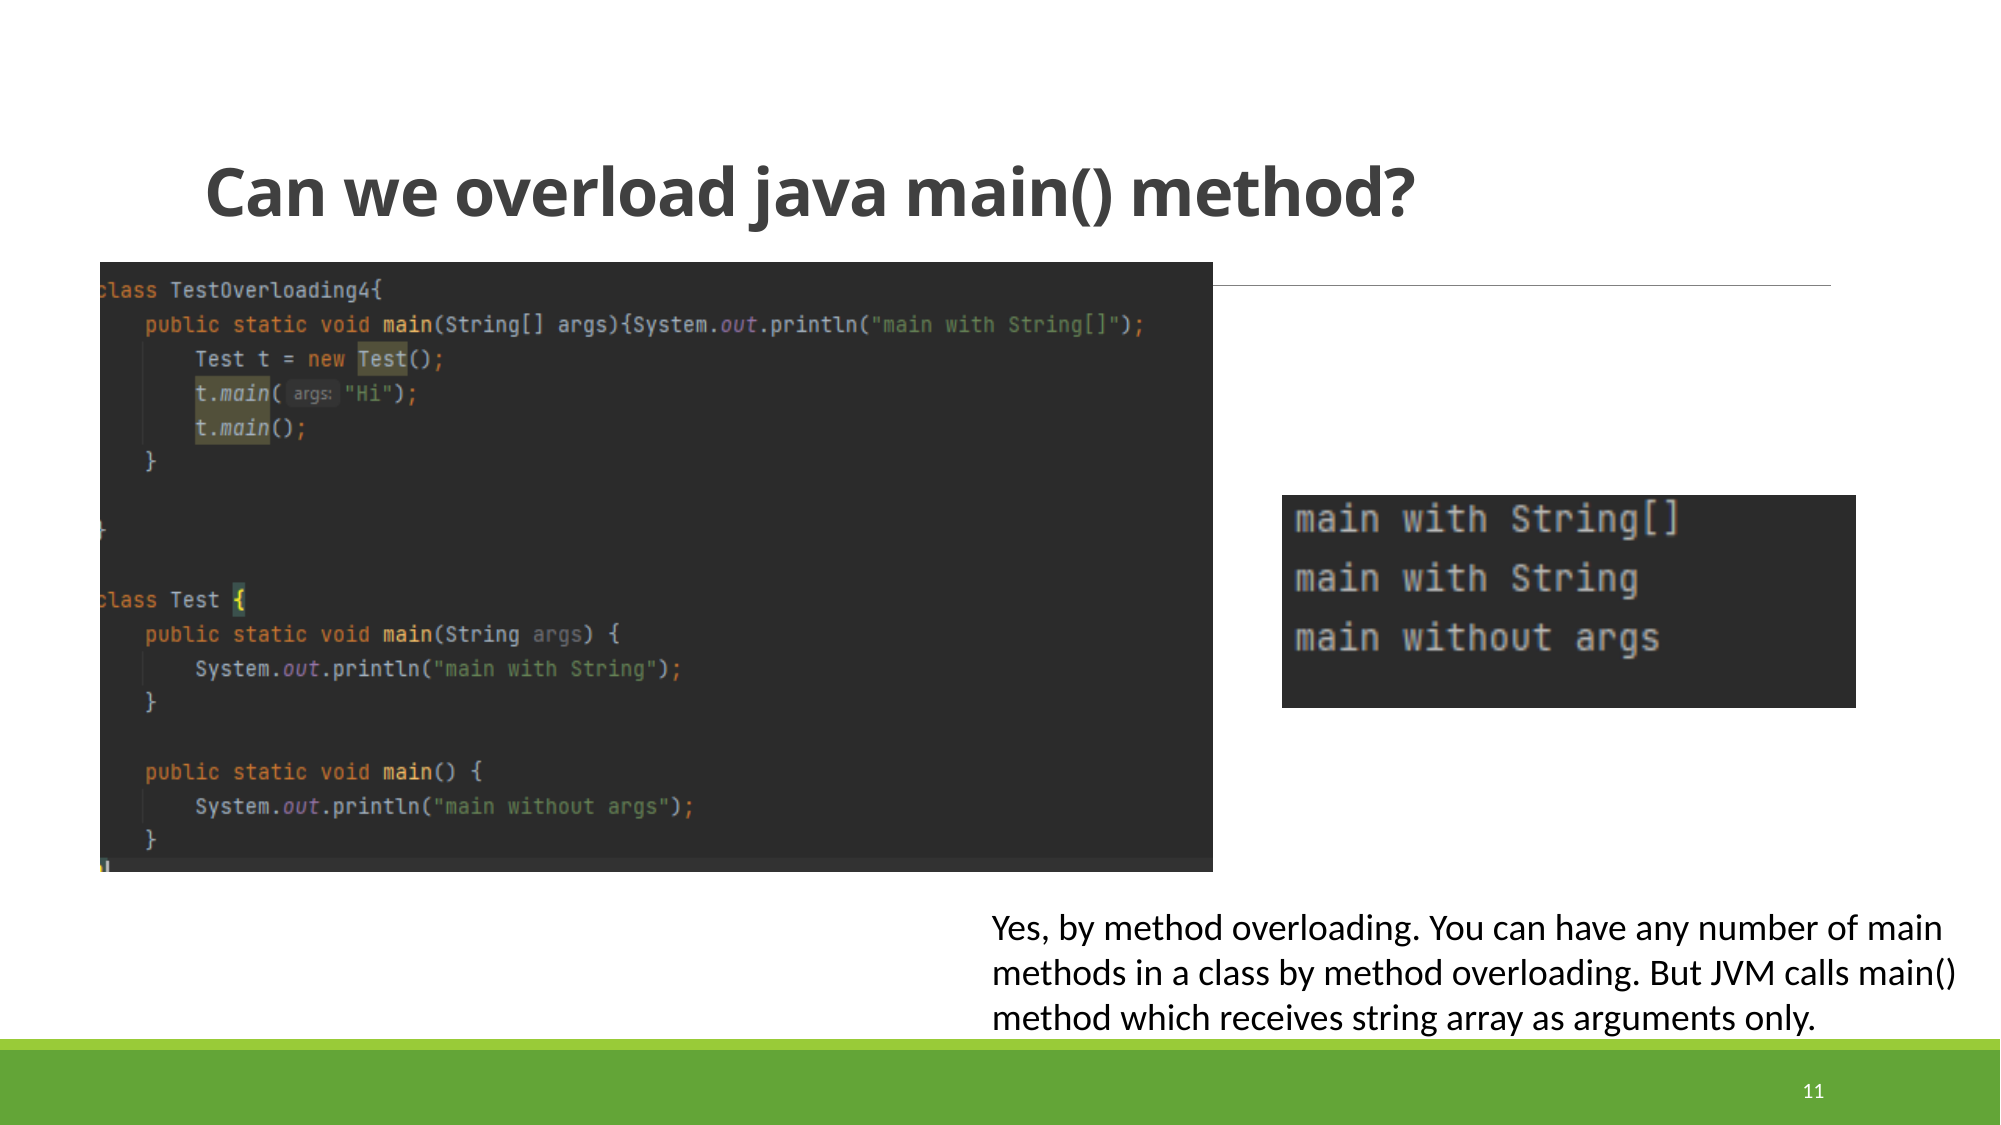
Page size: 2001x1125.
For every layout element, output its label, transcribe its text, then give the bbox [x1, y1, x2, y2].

slide_number 11 [1624, 1059, 1840, 1120]
text_box Yes, by method overloading. You can have any number of main methods in a class by method overloading. But JVM calls main() method which receives string array as arguments only. [977, 895, 1977, 1046]
picture [1281, 494, 1856, 709]
title Can we overload java main() method? [189, 0, 1840, 238]
picture [99, 261, 1214, 872]
